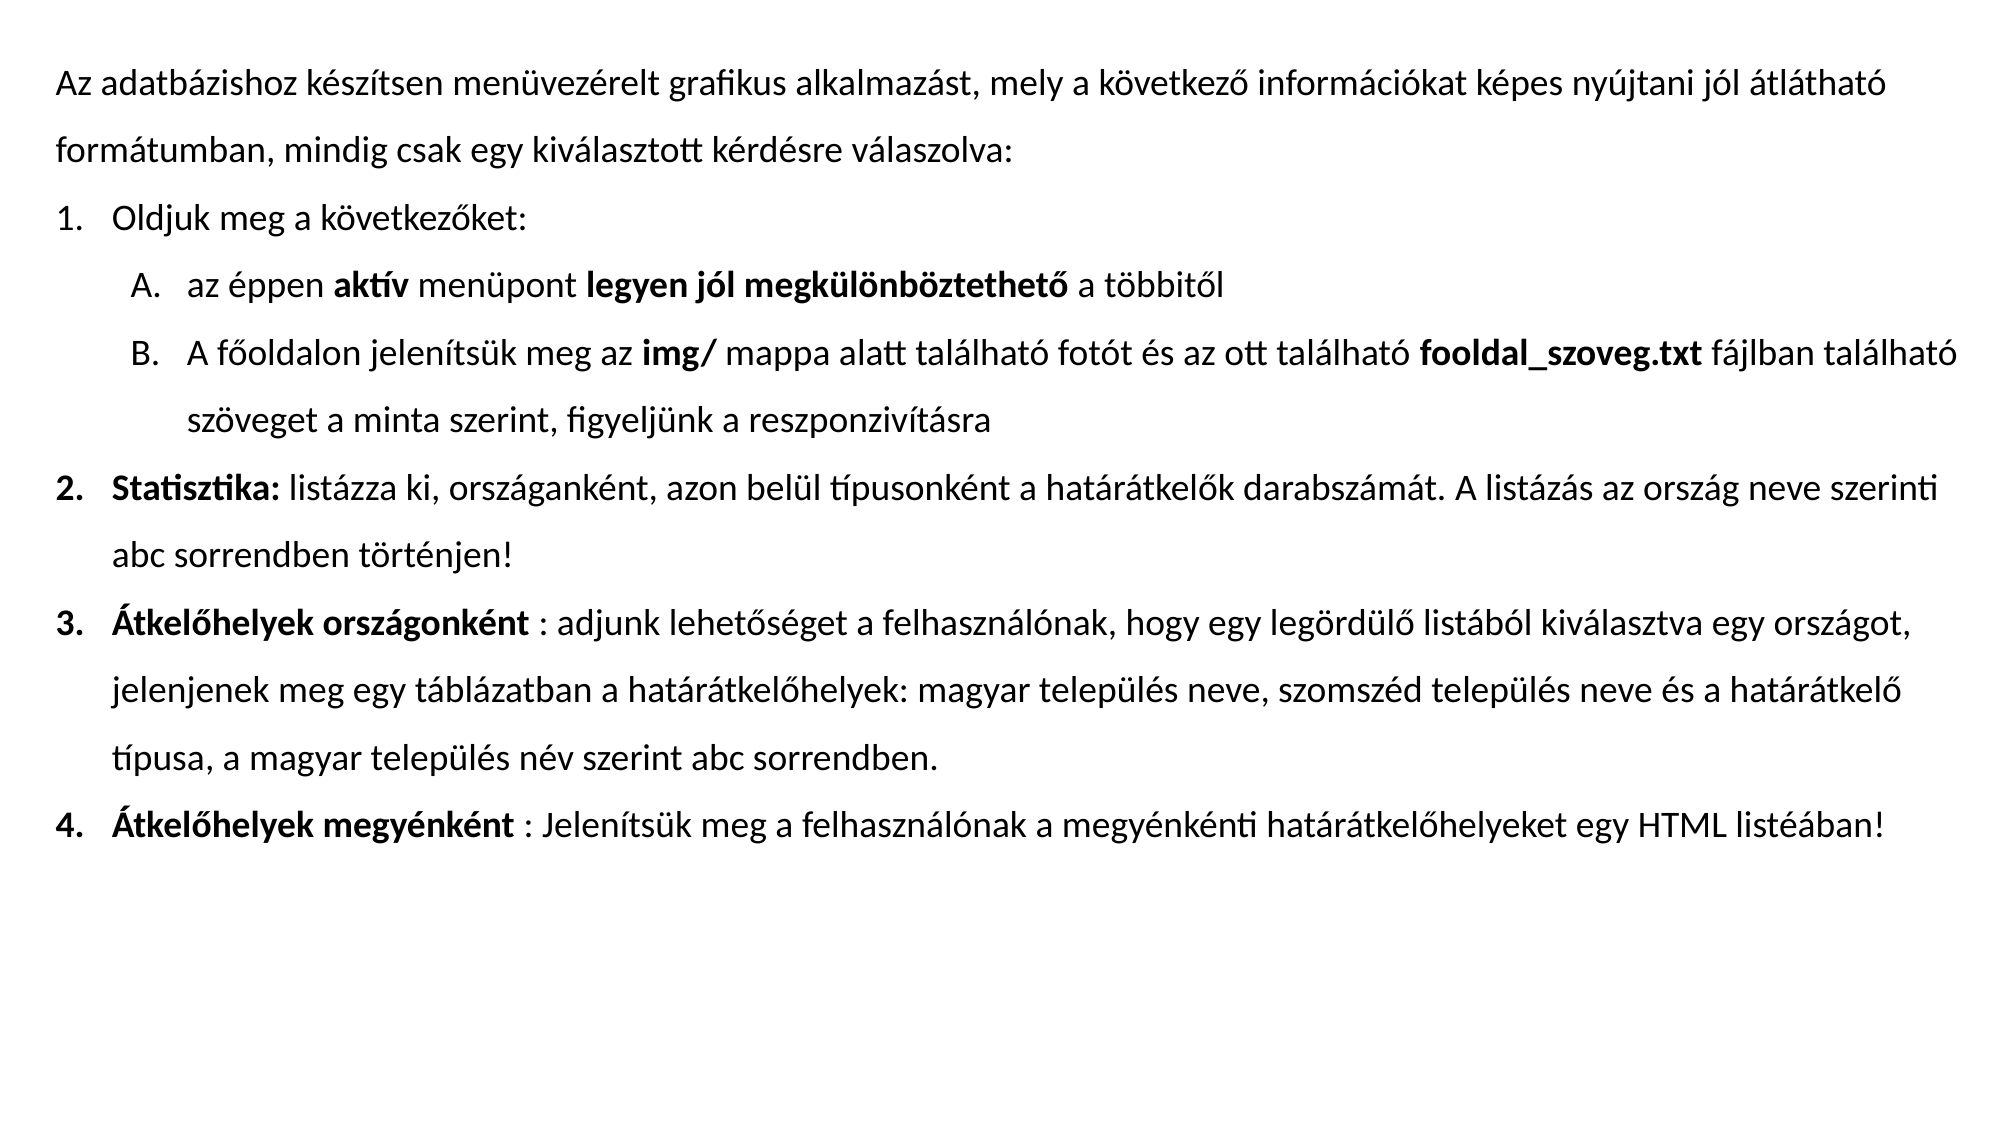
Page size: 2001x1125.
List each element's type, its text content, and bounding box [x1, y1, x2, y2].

text_box Az adatbázishoz készítsen menüvezérelt grafikus alkalmazást, mely a következő információkat képes nyújtani jól átlátható formátumban, mindig csak egy kiválasztott kérdésre válaszolva: Oldjuk meg a következőket: az éppen aktív menüpont legyen jól megkülönböztethető a többitől A főoldalon jelenítsük meg az img/ mappa alatt található fotót és az ott található fooldal_szoveg.txt fájlban található szöveget a minta szerint, figyeljünk a reszponzivításra Statisztika: listázza ki, országanként, azon belül típusonként a határátkelők darabszámát. A listázás az ország neve szerinti abc sorrendben történjen! Átkelőhelyek országonként : adjunk lehetőséget a felhasználónak, hogy egy legördülő listából kiválasztva egy országot, jelenjenek meg egy táblázatban a határátkelőhelyek: magyar település neve, szomszéd település neve és a határátkelő típusa, a magyar település név szerint abc sorrendben. Átkelőhelyek megyénként : Jelenítsük meg a felhasználónak a megyénkénti határátkelőhelyeket egy HTML listéában! [40, 27, 1973, 853]
